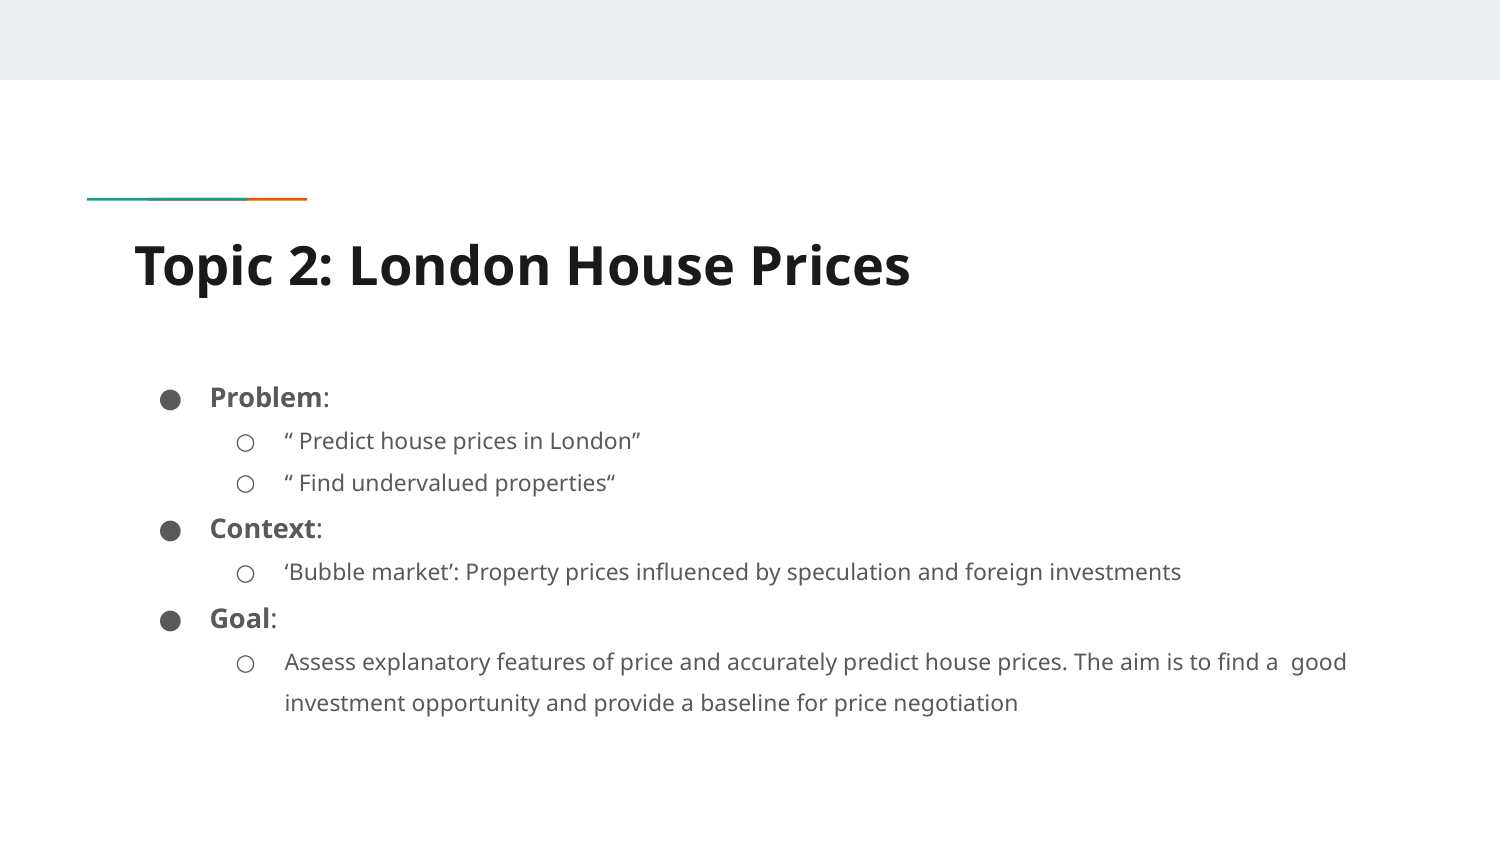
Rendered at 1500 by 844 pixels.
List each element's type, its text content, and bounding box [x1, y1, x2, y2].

list Problem: “ Predict house prices in London” “ Find undervalued properties“ Context: ‘Bubble market’: Property prices influenced by speculation and foreign investments Goal: Assess explanatory features of price and accurately predict house prices. The aim is to find a good investment opportunity and provide a baseline for price negotiation [119, 349, 1381, 797]
title Topic 2: London House Prices [119, 216, 1381, 305]
